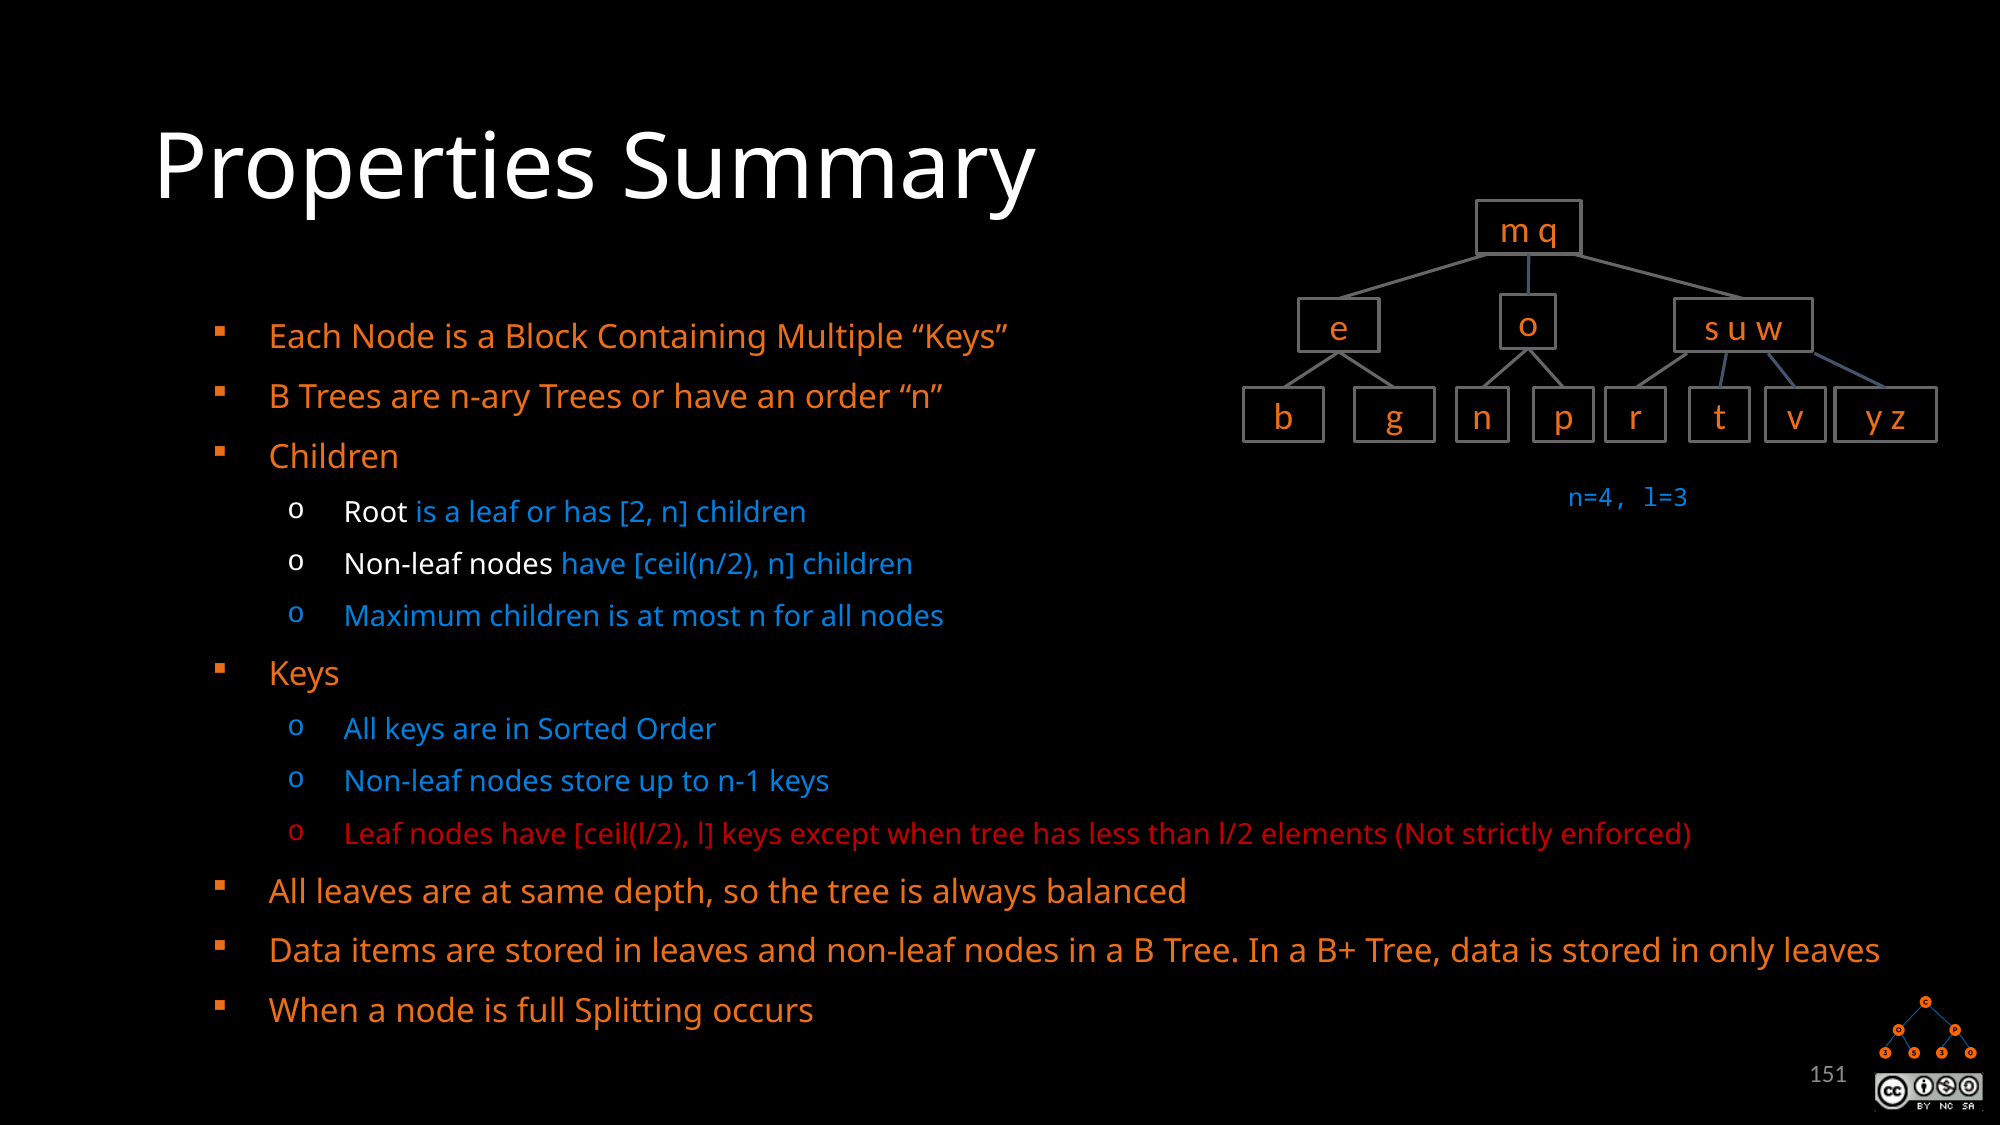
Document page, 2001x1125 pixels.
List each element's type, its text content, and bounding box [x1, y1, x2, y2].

text_box n=4, l=3 [1553, 466, 1724, 540]
slide_number 151 [1412, 1042, 1859, 1103]
title Properties Summary [137, 59, 1863, 278]
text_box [1243, 200, 1937, 442]
text_box Each Node is a Block Containing Multiple “Keys” B Trees are n-ary Trees or have an order “n” Children Root is a leaf or has [2, n] children Non-leaf nodes have [ceil(n/2), n] children Maximum children is at most n for all nodes Keys All keys are in Sorted Order Non-leaf nodes store up to n-1 keys Leaf nodes have [ceil(l/2), l] keys except when tree has less than l/2 elements (Not strictly enforced) All leaves are at same depth, so the tree is always balanced Data items are stored in leaves and non-leaf nodes in a B Tree. In a B+ Tree, data is stored in only leaves When a node is full Splitting occurs [197, 288, 1966, 1097]
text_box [1859, 988, 1998, 1112]
